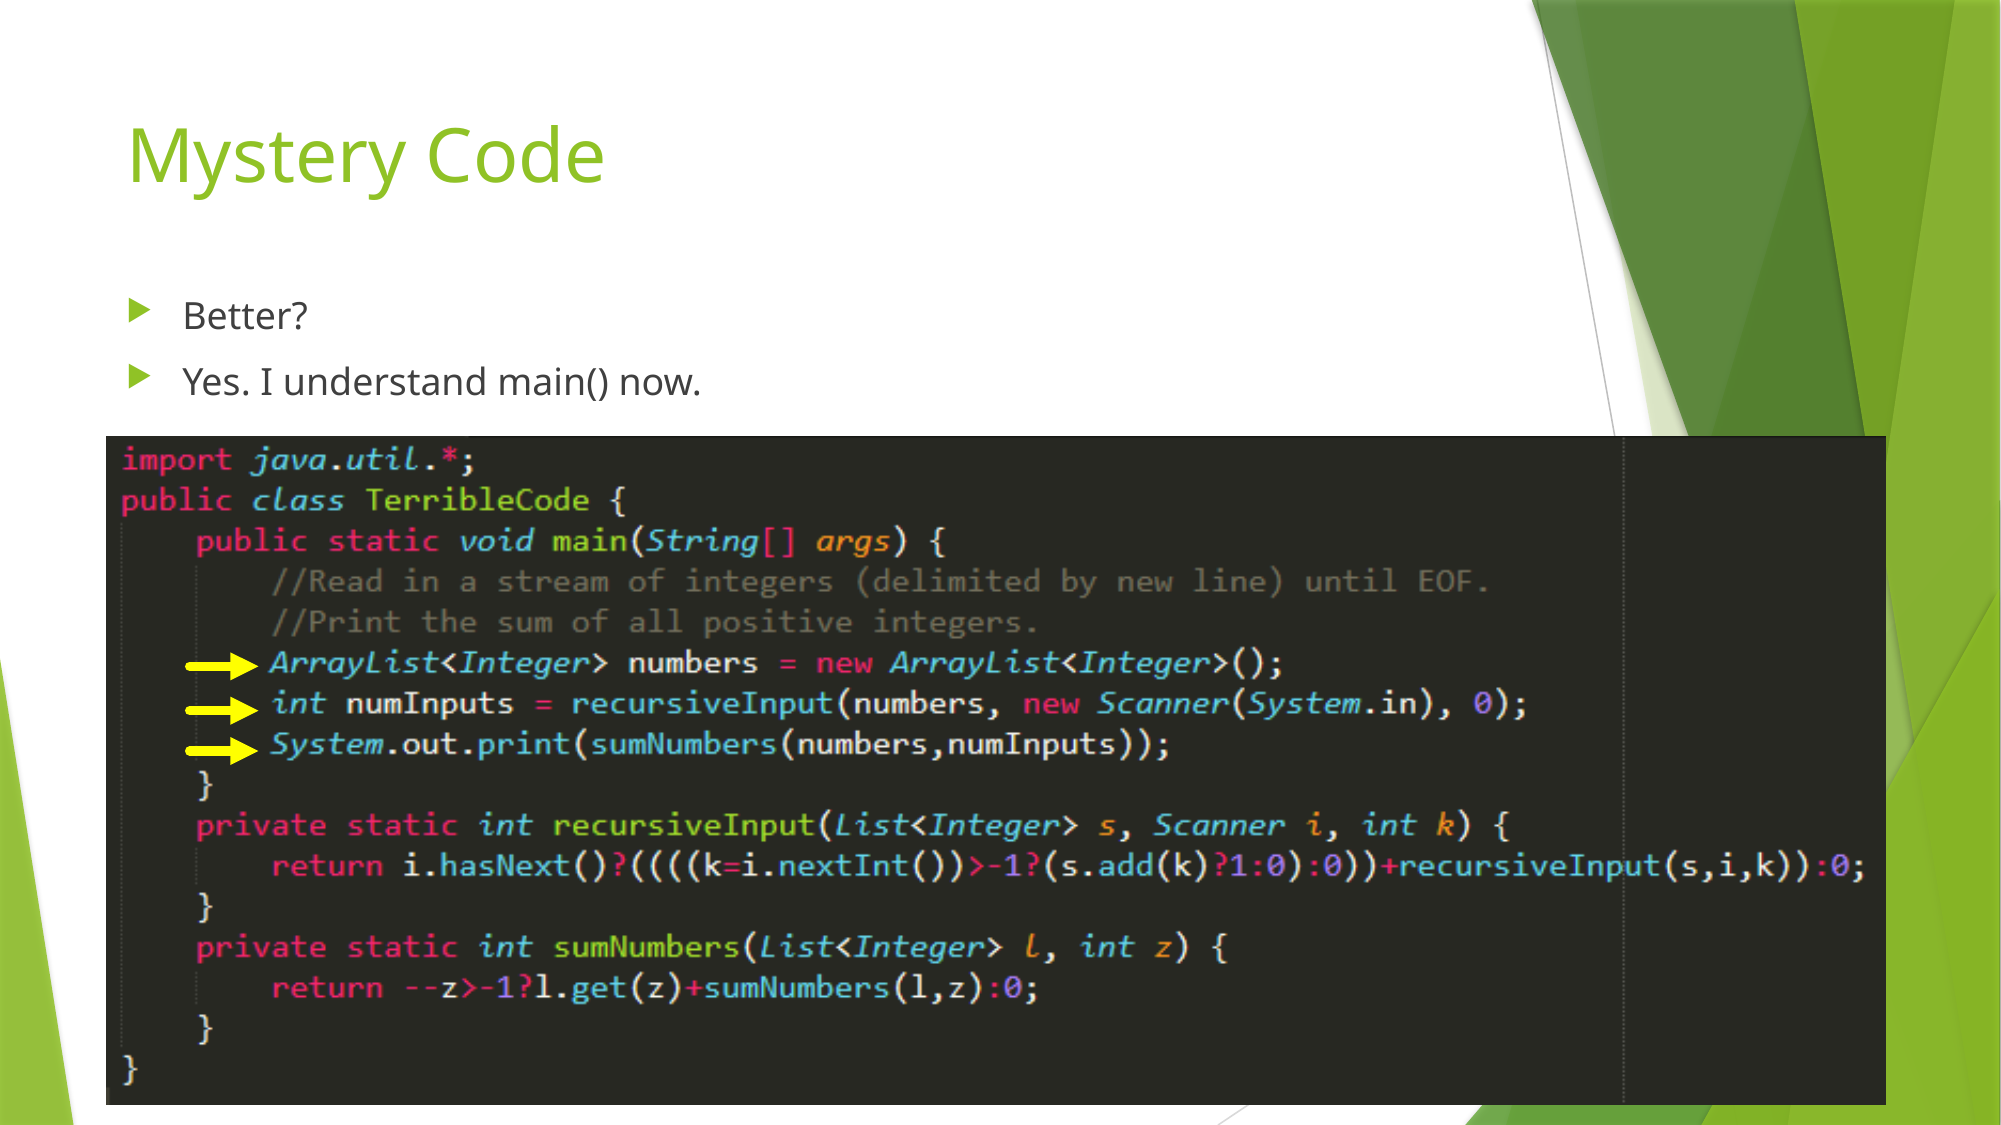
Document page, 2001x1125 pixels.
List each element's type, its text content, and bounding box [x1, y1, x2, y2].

picture [105, 435, 1886, 1106]
title Mystery Code [111, 99, 1522, 284]
list Better? Yes. I understand main() now. [111, 284, 1522, 435]
